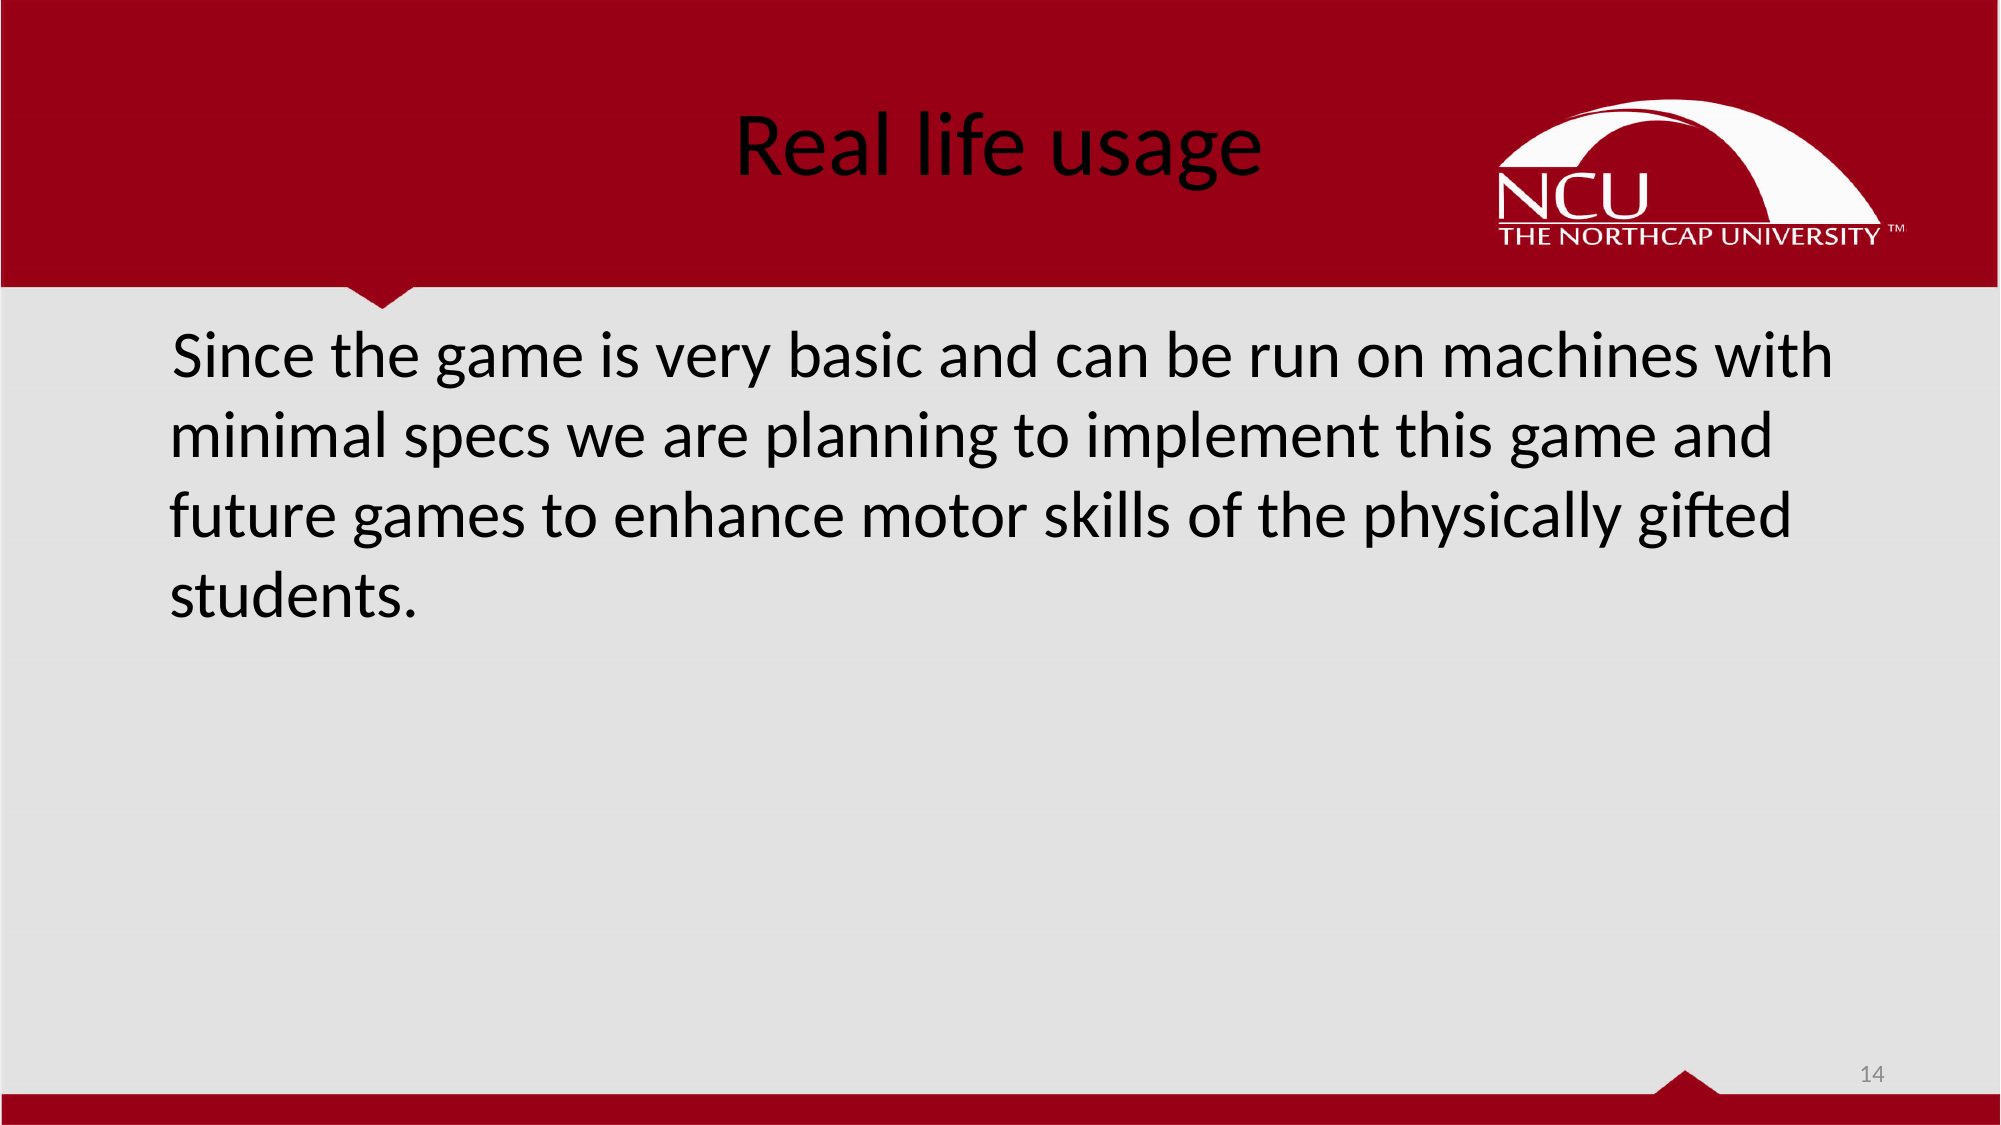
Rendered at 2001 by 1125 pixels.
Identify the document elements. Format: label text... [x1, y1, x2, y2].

slide_number 14 [1433, 1042, 1900, 1103]
list Since the game is very basic and can be run on machines with minimal specs we are planning to implement this game and future games to enhance motor skills of the physically gifted students. [97, 303, 1898, 1046]
title Real life usage [99, 45, 1900, 233]
picture [0, 0, 2001, 1125]
